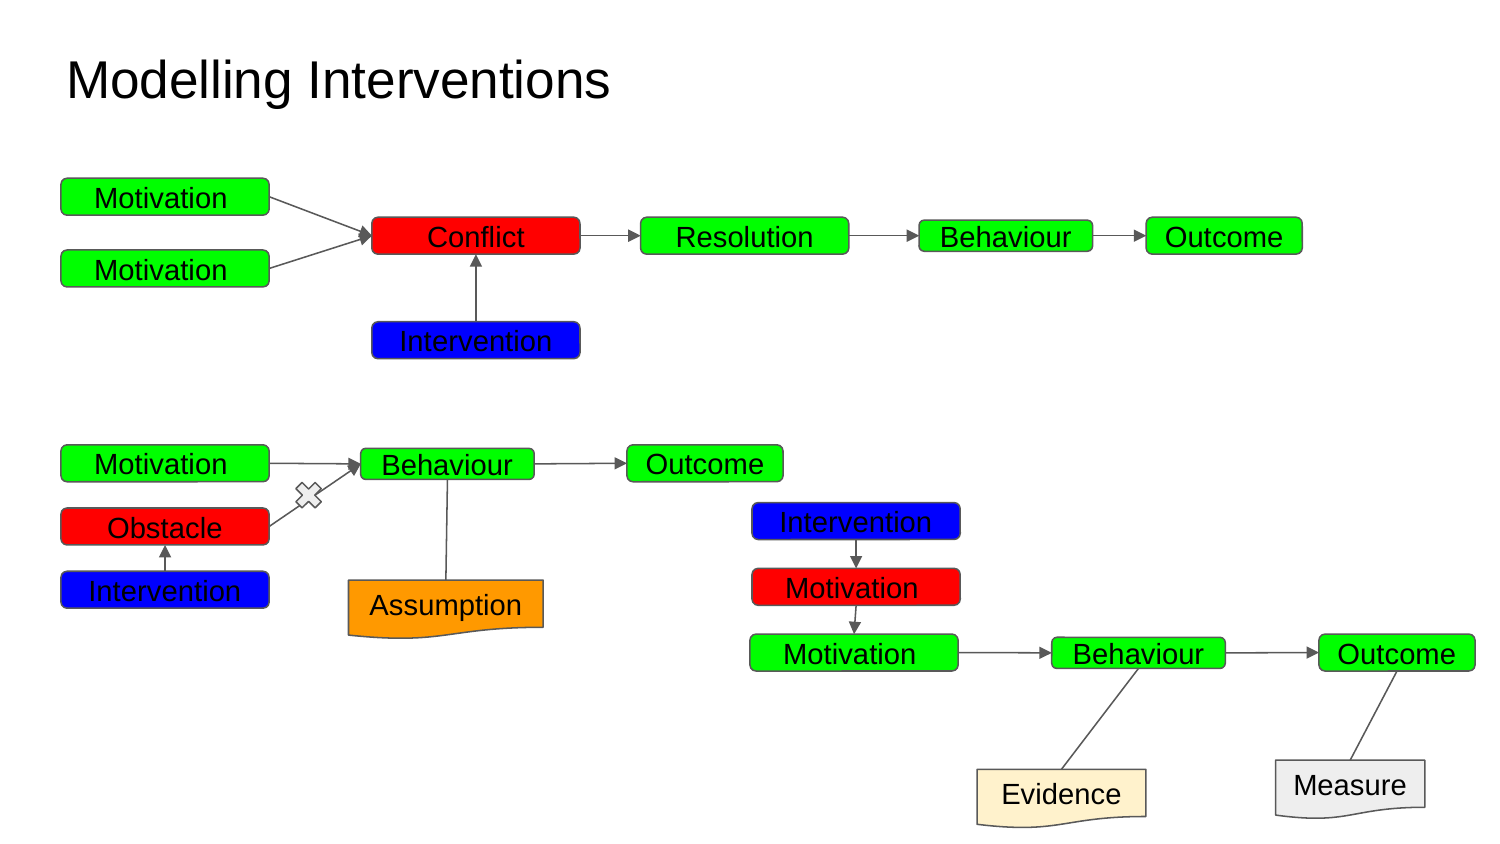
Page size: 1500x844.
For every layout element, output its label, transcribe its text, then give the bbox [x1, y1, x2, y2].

text_box Outcome [1146, 217, 1303, 255]
text_box Conflict [373, 217, 581, 255]
text_box Intervention [60, 571, 270, 609]
text_box Intervention [752, 502, 961, 540]
text_box Measure [1275, 760, 1425, 819]
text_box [853, 605, 857, 635]
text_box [1061, 668, 1139, 770]
title Modelling Interventions [51, 30, 1449, 125]
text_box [268, 235, 373, 269]
text_box Obstacle [60, 507, 270, 545]
text_box Behaviour [1051, 637, 1226, 669]
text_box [268, 196, 373, 235]
text_box Motivation [752, 568, 961, 606]
text_box Motivation [60, 444, 270, 482]
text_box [1350, 670, 1398, 761]
text_box Motivation [60, 249, 270, 287]
text_box Outcome [1318, 634, 1476, 672]
text_box Behaviour [919, 220, 1093, 252]
text_box Intervention [371, 321, 581, 359]
text_box Assumption [348, 580, 544, 639]
text_box Motivation [749, 634, 959, 672]
text_box Motivation [60, 178, 270, 216]
text_box Behaviour [360, 448, 535, 480]
text_box Resolution [640, 217, 849, 255]
text_box Evidence [977, 769, 1146, 828]
text_box Outcome [626, 444, 784, 482]
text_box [268, 463, 362, 527]
